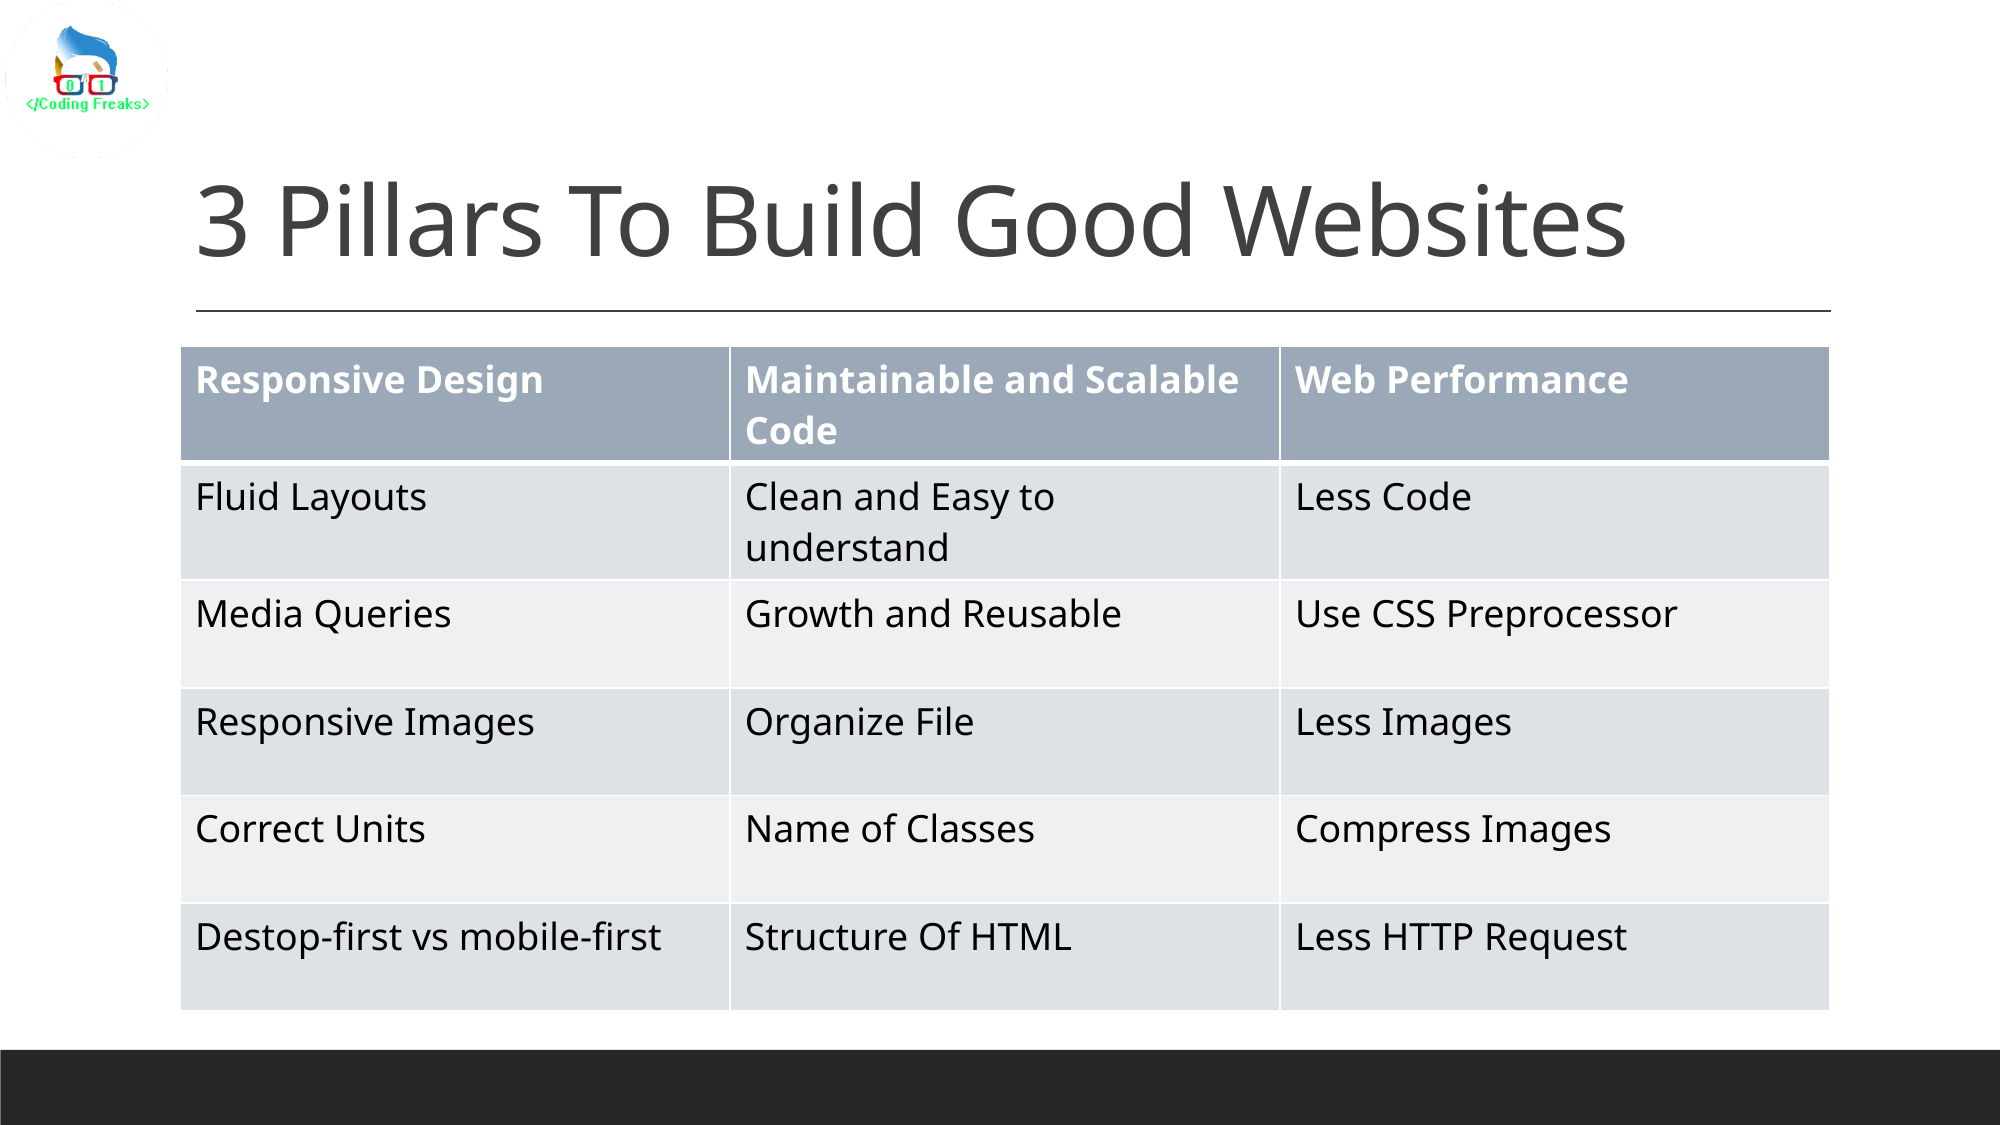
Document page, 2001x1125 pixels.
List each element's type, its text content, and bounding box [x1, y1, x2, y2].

table_cell Compress Images [1281, 796, 1829, 902]
title 3 Pillars To Build Good Websites [180, 47, 1830, 285]
table_cell Correct Units [181, 796, 729, 902]
table_cell Clean and Easy to understand [731, 466, 1279, 579]
table_header Web Performance [1281, 347, 1829, 460]
table_cell Growth and Reusable [731, 581, 1279, 687]
table_cell Less HTTP Request [1281, 904, 1829, 1010]
table_cell Fluid Layouts [181, 466, 729, 579]
table_cell Less Code [1281, 466, 1829, 579]
table_cell Less Images [1281, 689, 1829, 795]
table_cell Use CSS Preprocessor [1281, 581, 1829, 687]
table_header Responsive Design [181, 347, 729, 460]
table_cell Structure Of HTML [731, 904, 1279, 1010]
table_cell Responsive Images [181, 689, 729, 795]
table_cell Media Queries [181, 581, 729, 687]
table_cell Organize File [731, 689, 1279, 795]
table_cell Destop-first vs mobile-first [181, 904, 729, 1010]
table_cell Name of Classes [731, 796, 1279, 902]
picture [0, 0, 171, 167]
table_header Maintainable and Scalable Code [731, 347, 1279, 460]
